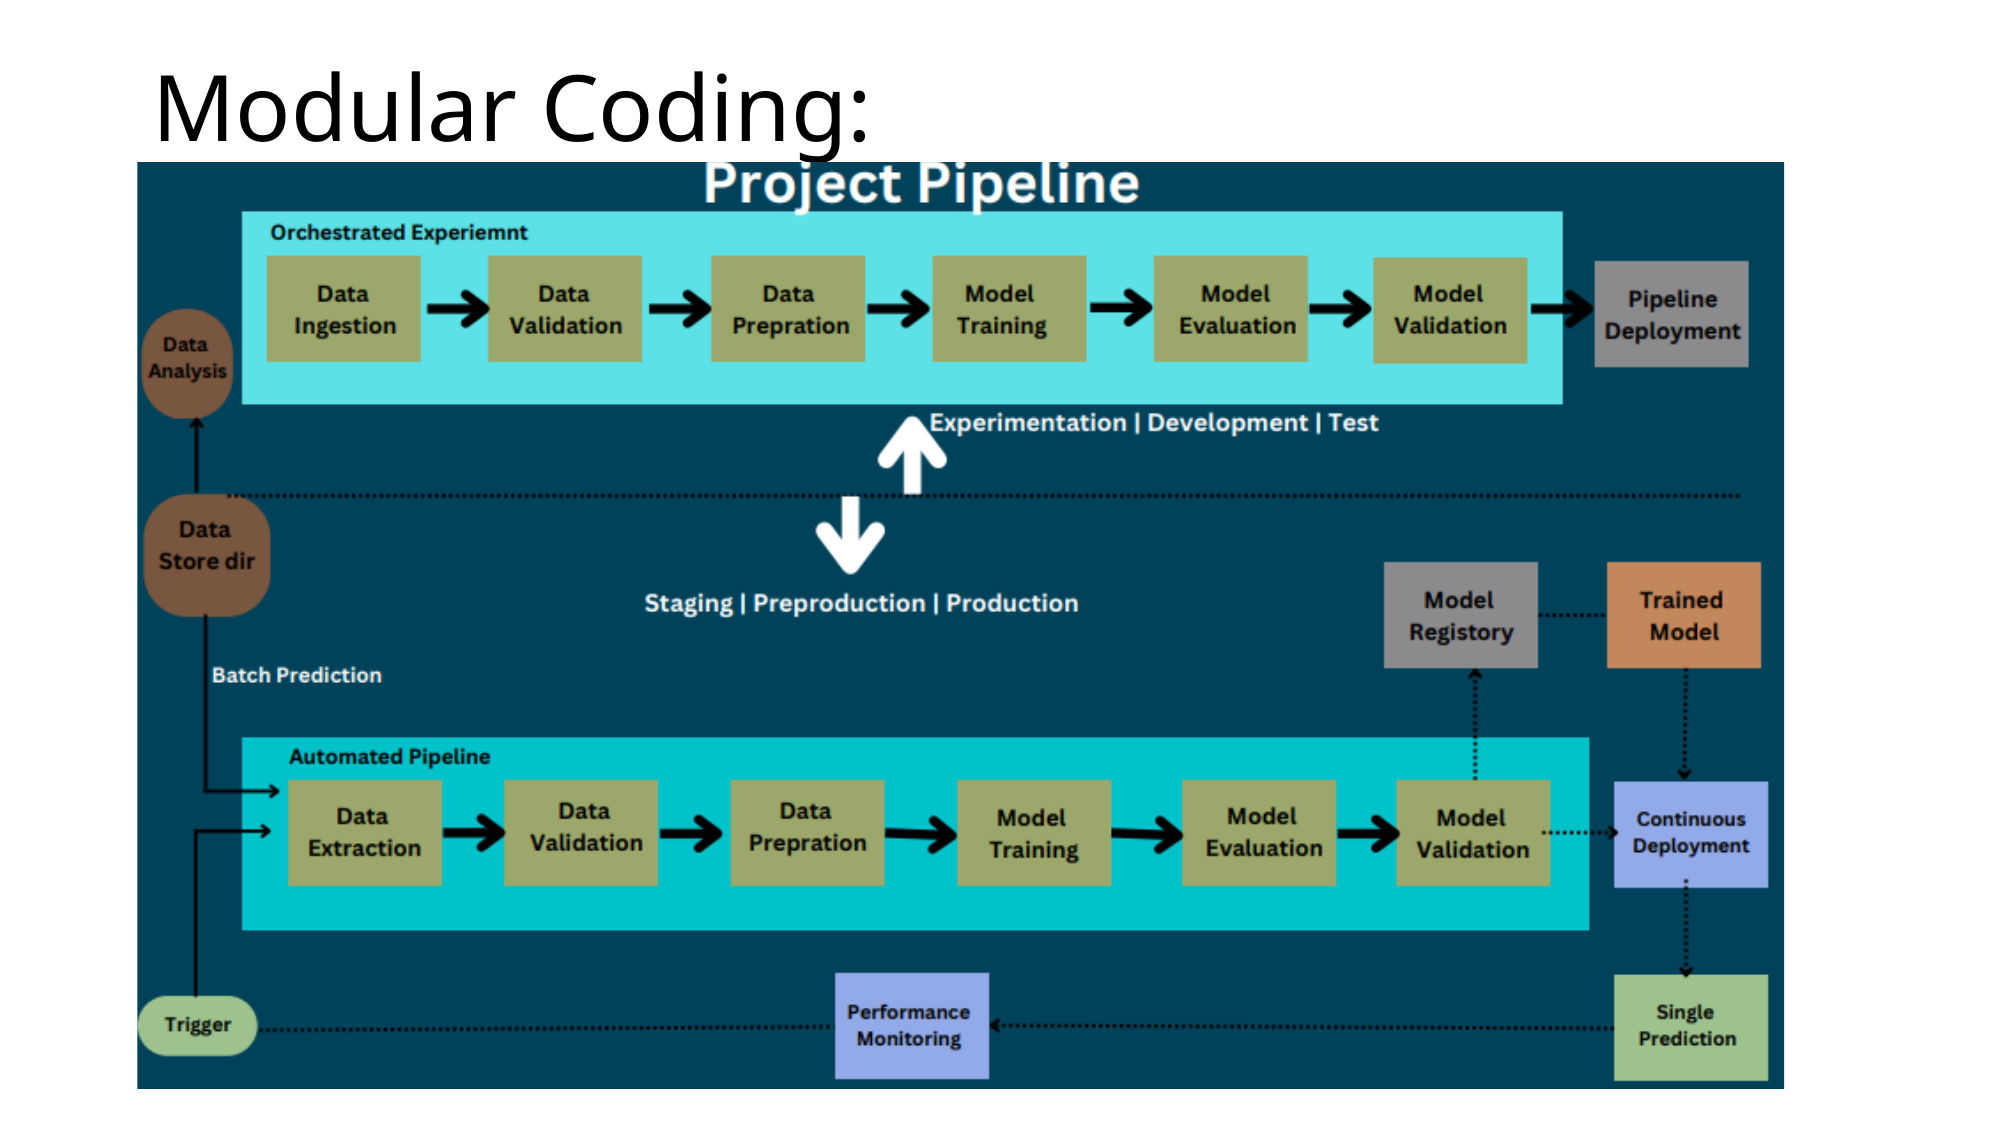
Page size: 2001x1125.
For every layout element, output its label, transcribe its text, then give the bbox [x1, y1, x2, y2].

title Modular Coding: [137, 59, 1863, 163]
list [137, 162, 1785, 1089]
